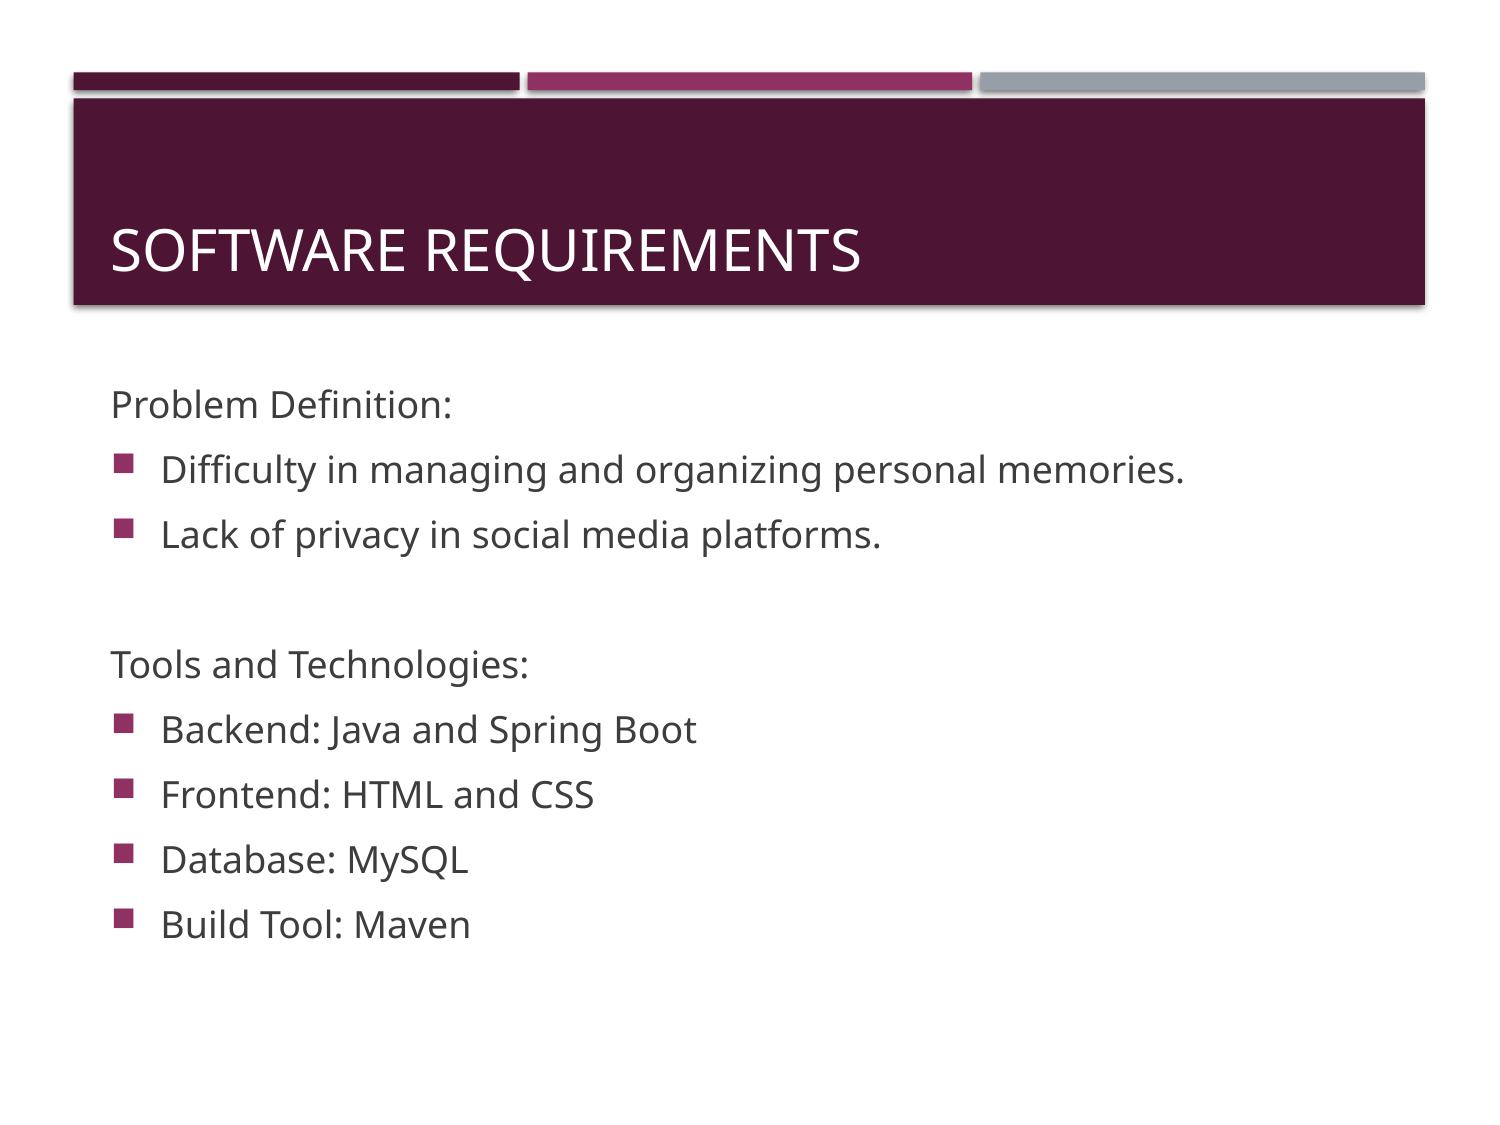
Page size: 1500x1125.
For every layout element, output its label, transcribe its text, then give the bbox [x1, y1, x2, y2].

title Software Requirements [95, 112, 1406, 291]
list Problem Definition: Difficulty in managing and organizing personal memories. Lack of privacy in social media platforms. Tools and Technologies: Backend: Java and Spring Boot Frontend: HTML and CSS Database: MySQL Build Tool: Maven [95, 365, 1406, 962]
